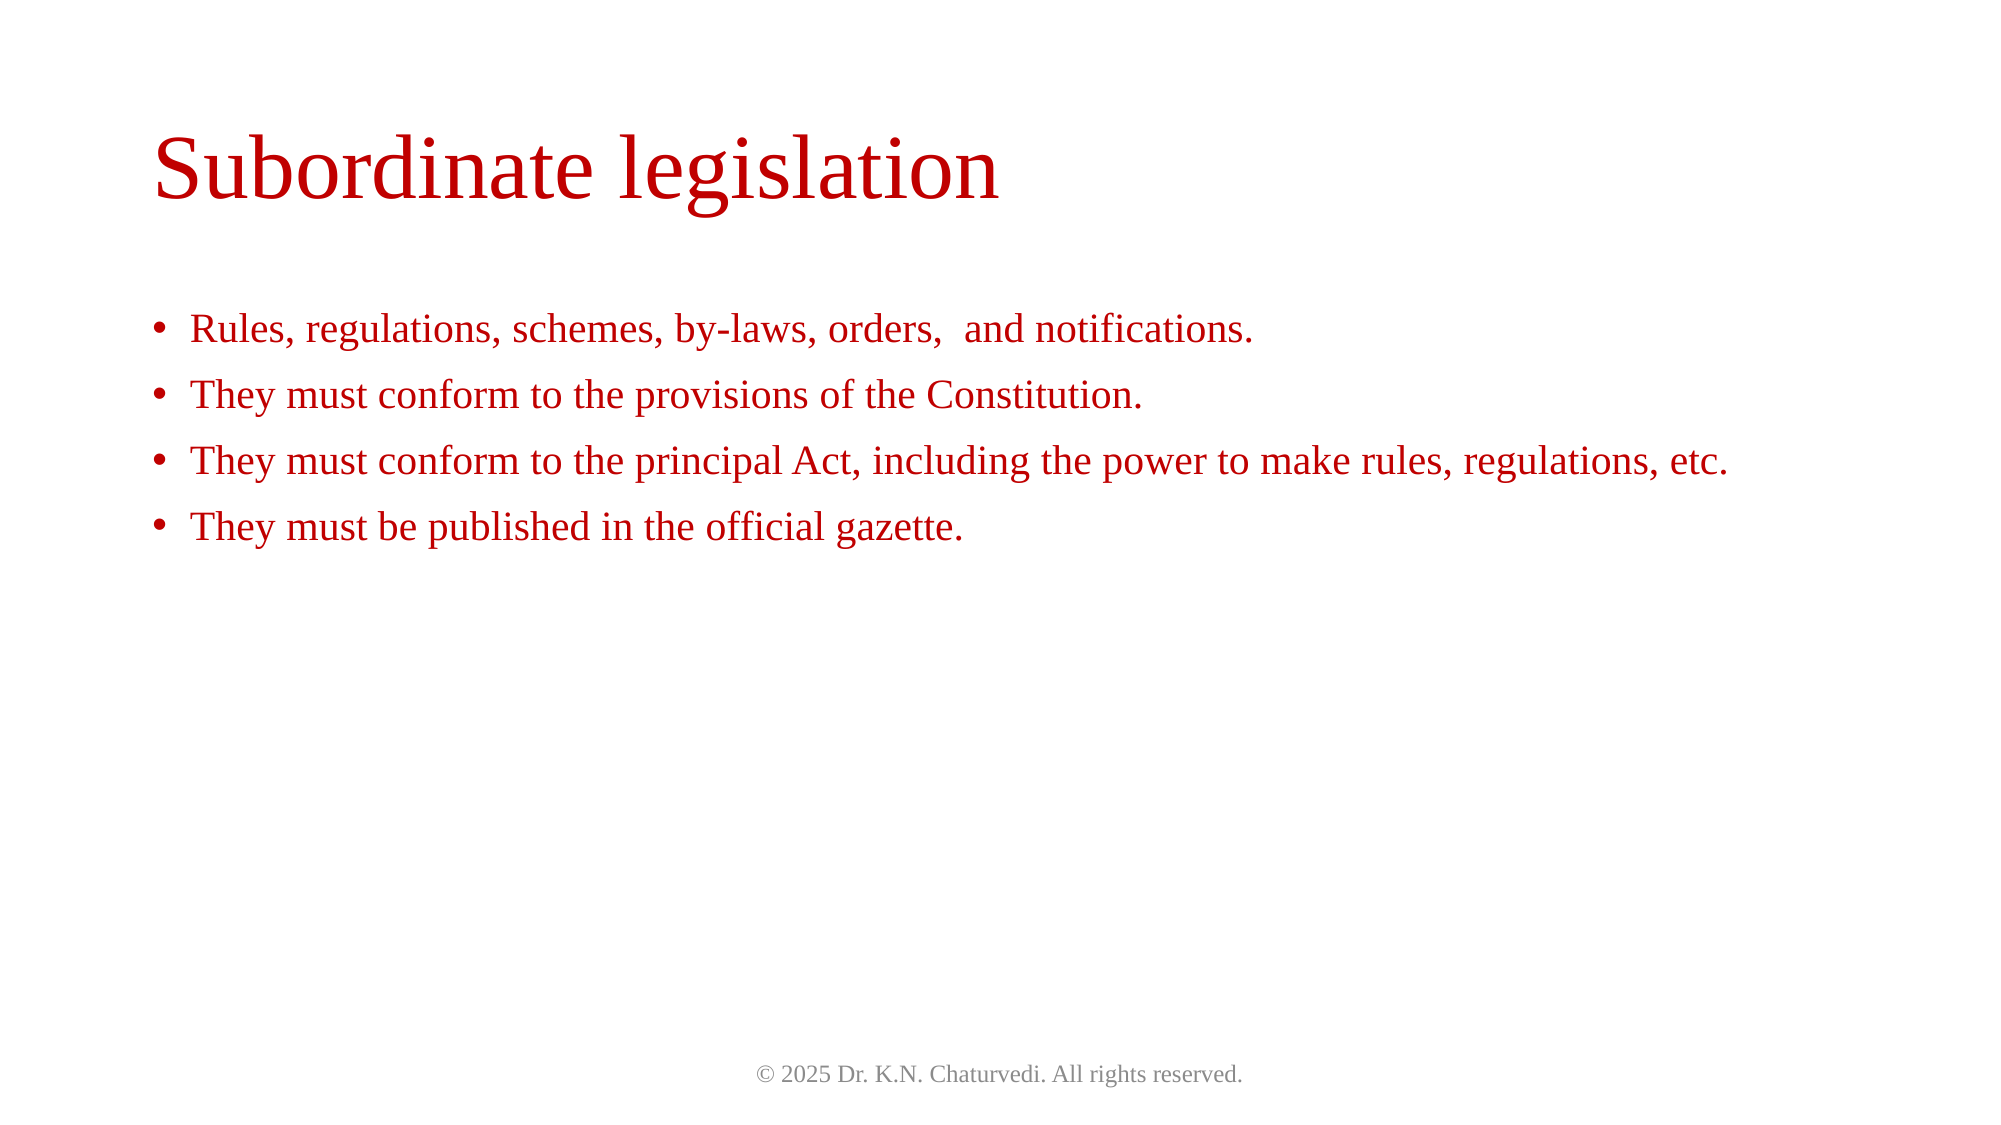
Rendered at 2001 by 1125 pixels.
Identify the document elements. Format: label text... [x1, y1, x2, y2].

list Rules, regulations, schemes, by-laws, orders, and notifications. They must conform to the provisions of the Constitution. They must conform to the principal Act, including the power to make rules, regulations, etc. They must be published in the official gazette. [137, 299, 1863, 1014]
footer © 2025 Dr. K.N. Chaturvedi. All rights reserved. [662, 1042, 1338, 1103]
title Subordinate legislation [137, 59, 1863, 278]
